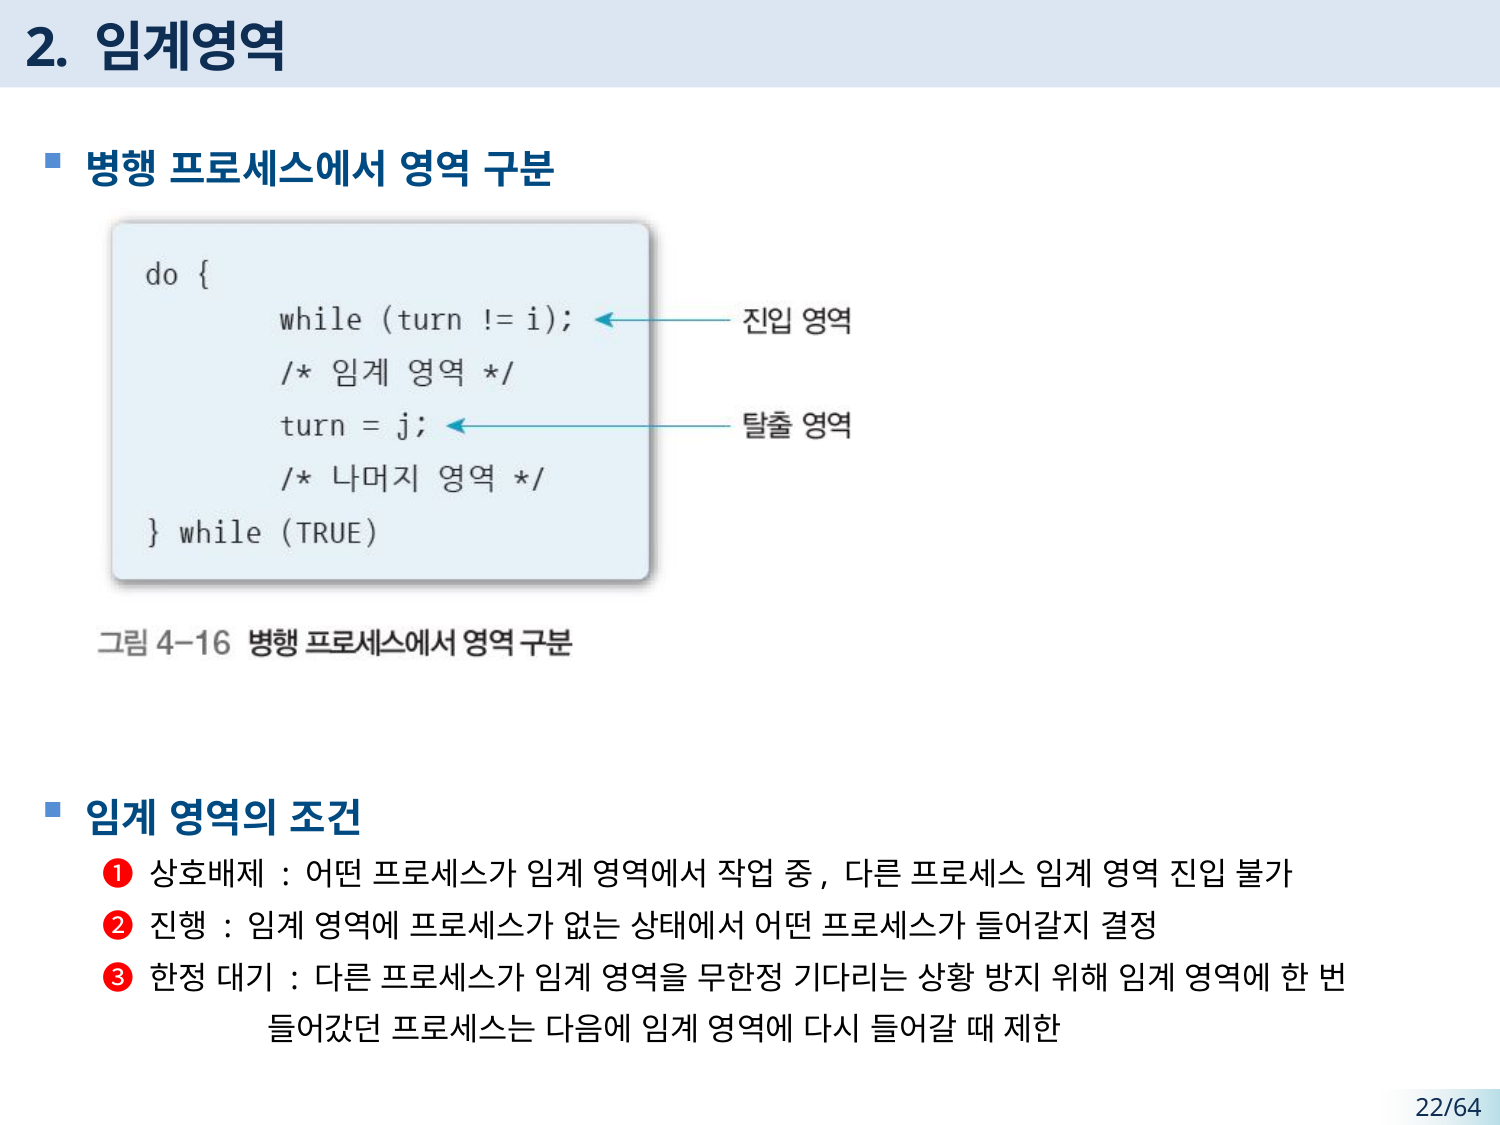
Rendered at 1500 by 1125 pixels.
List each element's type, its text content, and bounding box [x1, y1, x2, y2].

list 병행 프로세스에서 영역 구분 임계 영역의 조건 ❶ 상호배제 : 어떤 프로세스가 임계 영역에서 작업 중, 다른 프로세스 임계 영역 진입 불가 ❷ 진행 : 임계 영역에 프로세스가 없는 상태에서 어떤 프로세스가 들어갈지 결정 ❸ 한정 대기 : 다른 프로세스가 임계 영역을 무한정 기다리는 상황 방지 위해 임계 영역에 한 번 들어갔던 프로세스는 다음에 임계 영역에 다시 들어갈 때 제한 [10, 126, 1481, 1057]
title 2. 임계영역 [10, 5, 1288, 84]
picture [85, 207, 884, 665]
